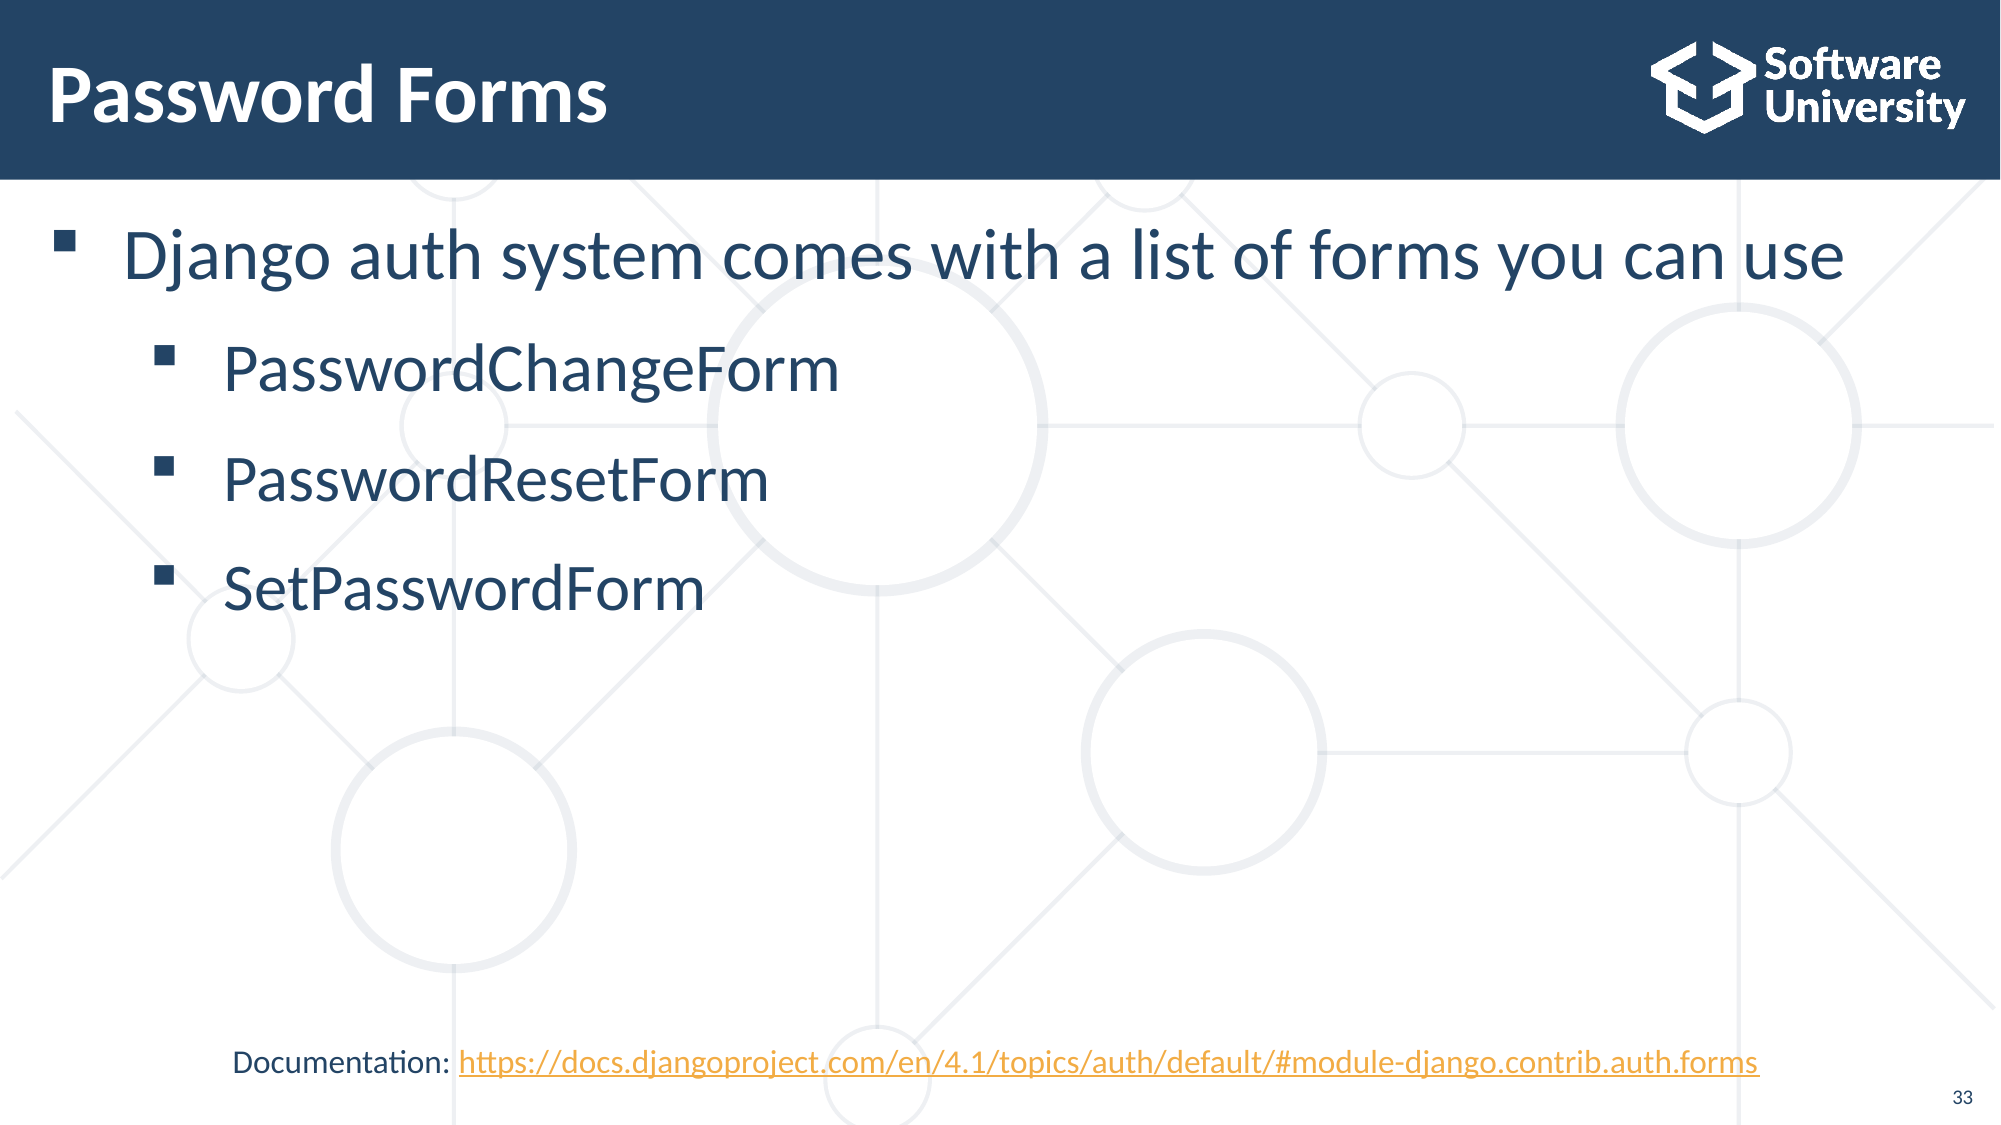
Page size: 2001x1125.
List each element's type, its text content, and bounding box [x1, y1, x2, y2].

picture [1651, 41, 1966, 134]
list Django auth system comes with a list of forms you can use PasswordChangeForm PasswordResetForm SetPasswordForm [31, 196, 1970, 1104]
title Password Forms [31, 16, 1625, 162]
slide_number 33 [1927, 1067, 1989, 1117]
text_box Documentation: https://docs.djangoproject.com/en/4.1/topics/auth/default/#module-django.contrib.auth.forms [162, 1031, 1838, 1095]
